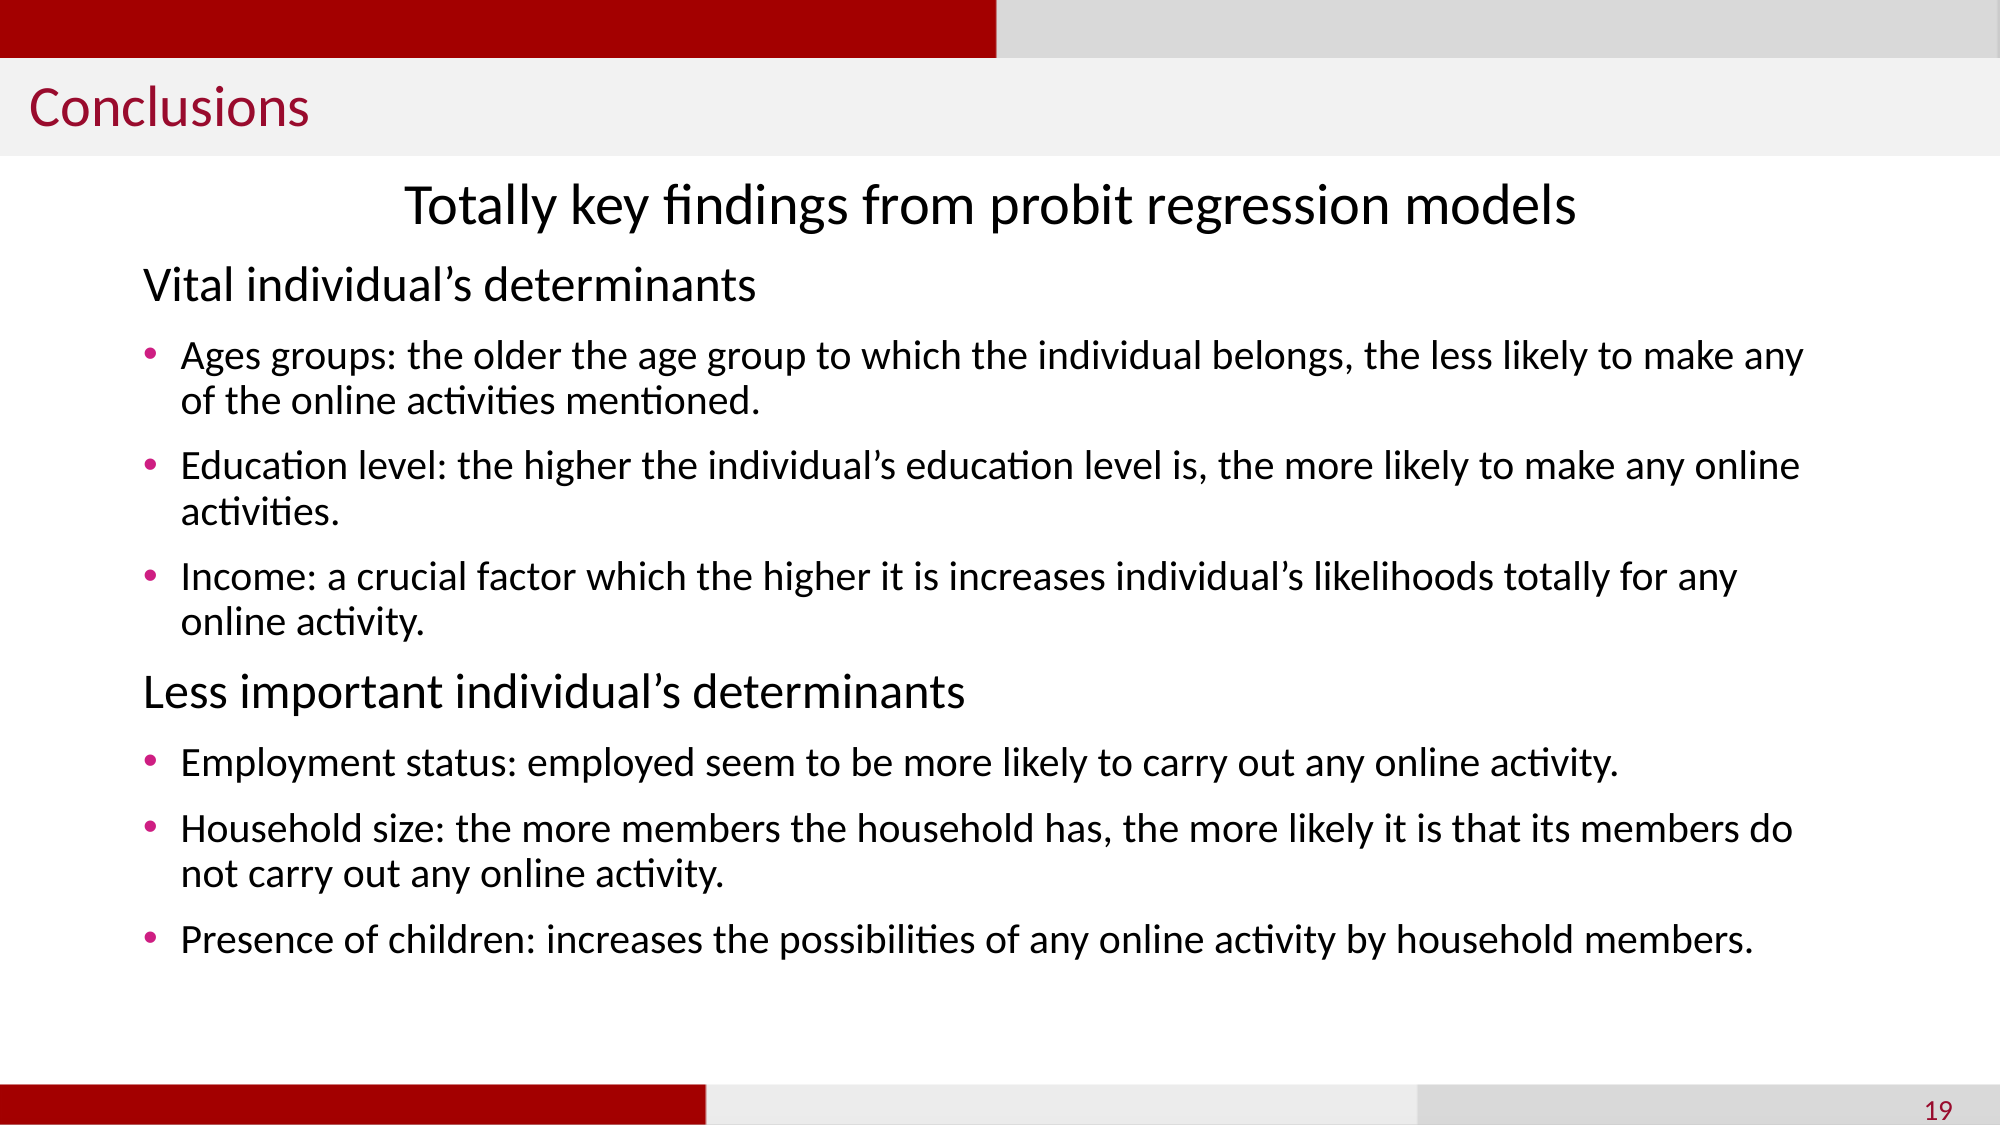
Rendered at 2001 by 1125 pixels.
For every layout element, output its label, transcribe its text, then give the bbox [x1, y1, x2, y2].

picture [0, 0, 2000, 156]
list Conclusions [15, 76, 1656, 138]
list Totally key findings from probit regression models Vital individual’s determinants Ages groups: the older the age group to which the individual belongs, the less likely to make any of the online activities mentioned. Education level: the higher the individual’s education level is, the more likely to make any online activities. Income: a crucial factor which the higher it is increases individual’s likelihoods totally for any online activity. Less important individual’s determinants Employment status: employed seem to be more likely to carry out any online activity. Household size: the more members the household has, the more likely it is that its members do not carry out any online activity. Presence of children: increases the possibilities of any online activity by household members. [128, 167, 1854, 1072]
picture [0, 1083, 2000, 1125]
slide_number 19 [1430, 1084, 1968, 1122]
